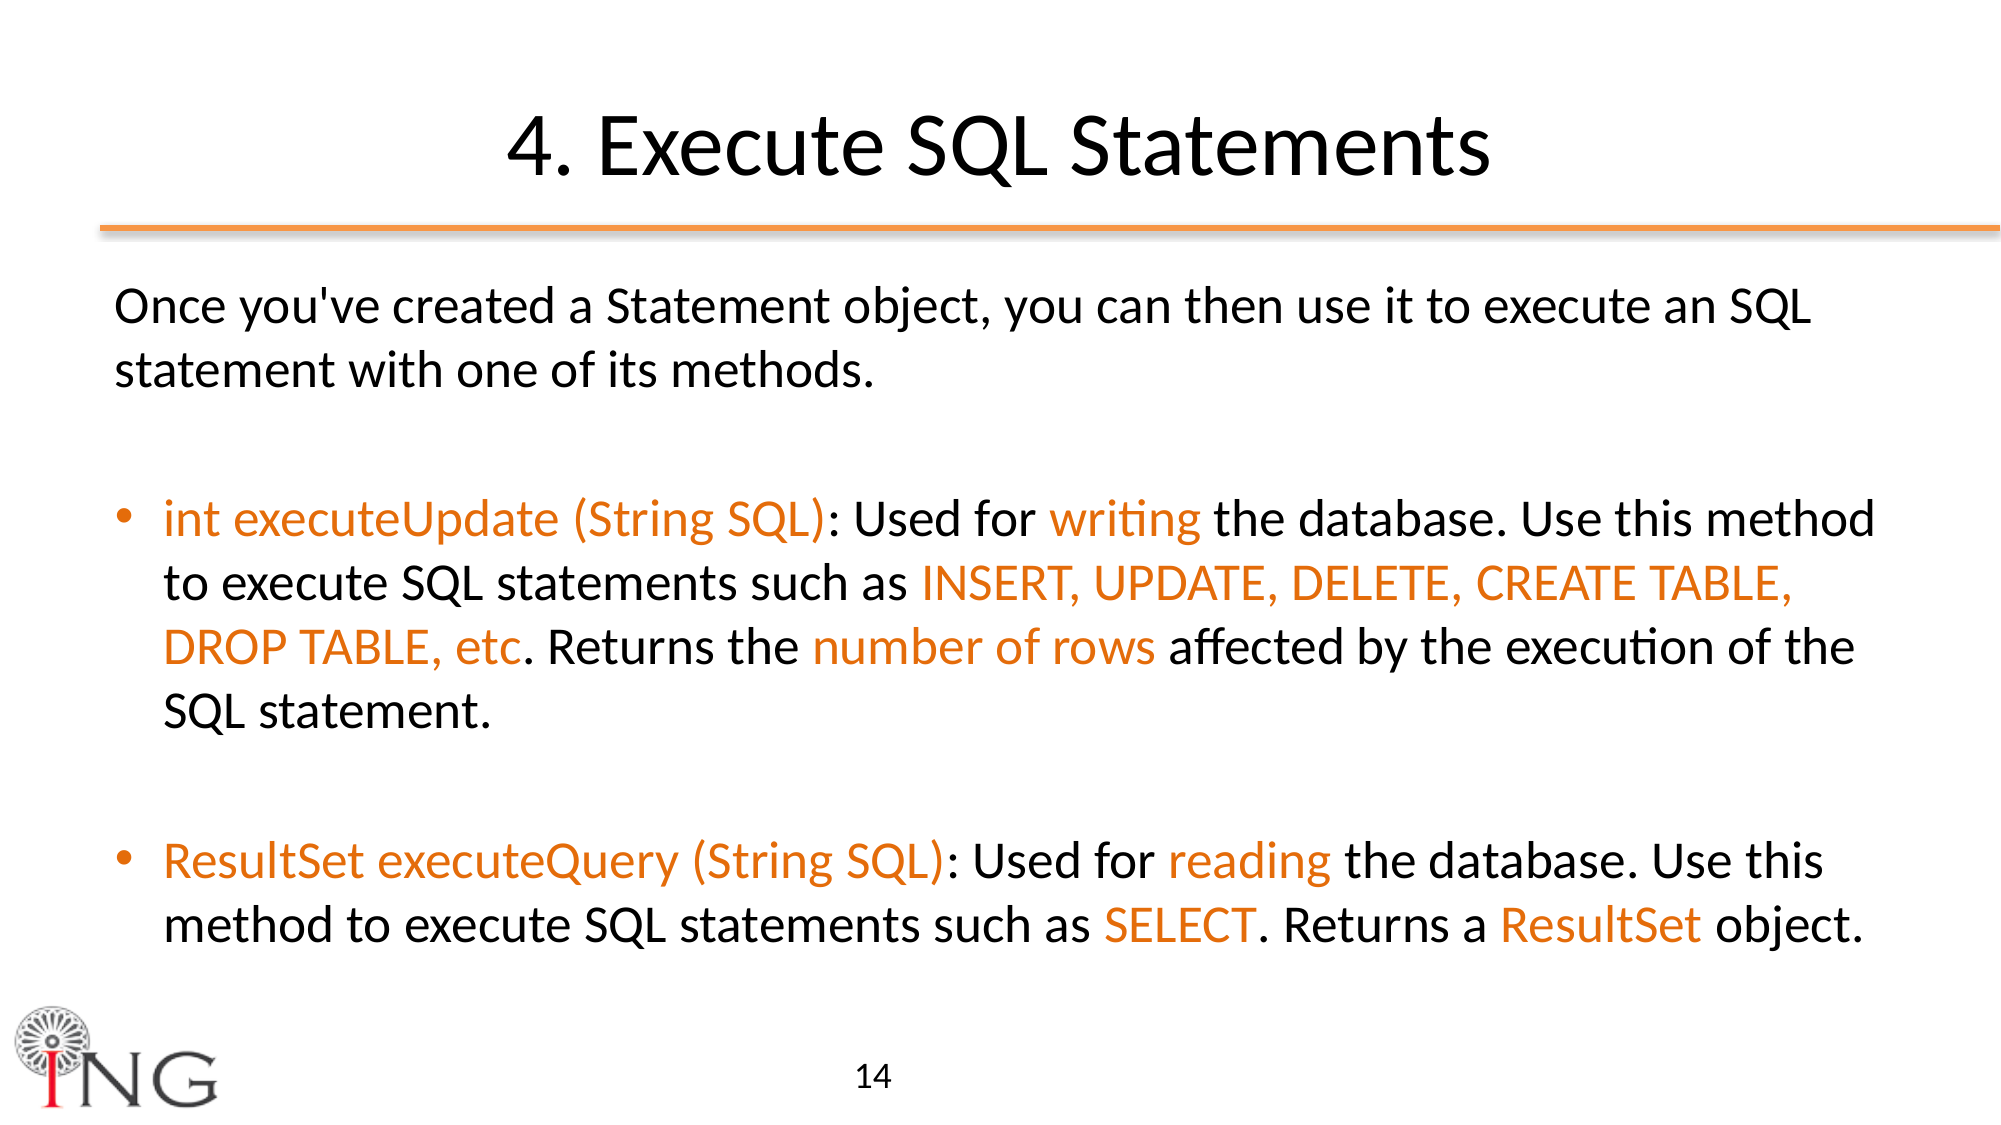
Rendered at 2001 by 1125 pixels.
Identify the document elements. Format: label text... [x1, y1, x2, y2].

title 4. Execute SQL Statements [99, 45, 1900, 233]
picture [0, 987, 244, 1125]
list Once you've created a Statement object, you can then use it to execute an SQL statement with one of its methods. int executeUpdate (String SQL): Used for writing the database. Use this method to execute SQL statements such as INSERT, UPDATE, DELETE, CREATE TABLE, DROP TABLE, etc. Returns the number of rows affected by the execution of the SQL statement. ResultSet executeQuery (String SQL): Used for reading the database. Use this method to execute SQL statements such as SELECT. Returns a ResultSet object. [99, 262, 1900, 1005]
slide_number 14 [839, 1043, 1900, 1104]
